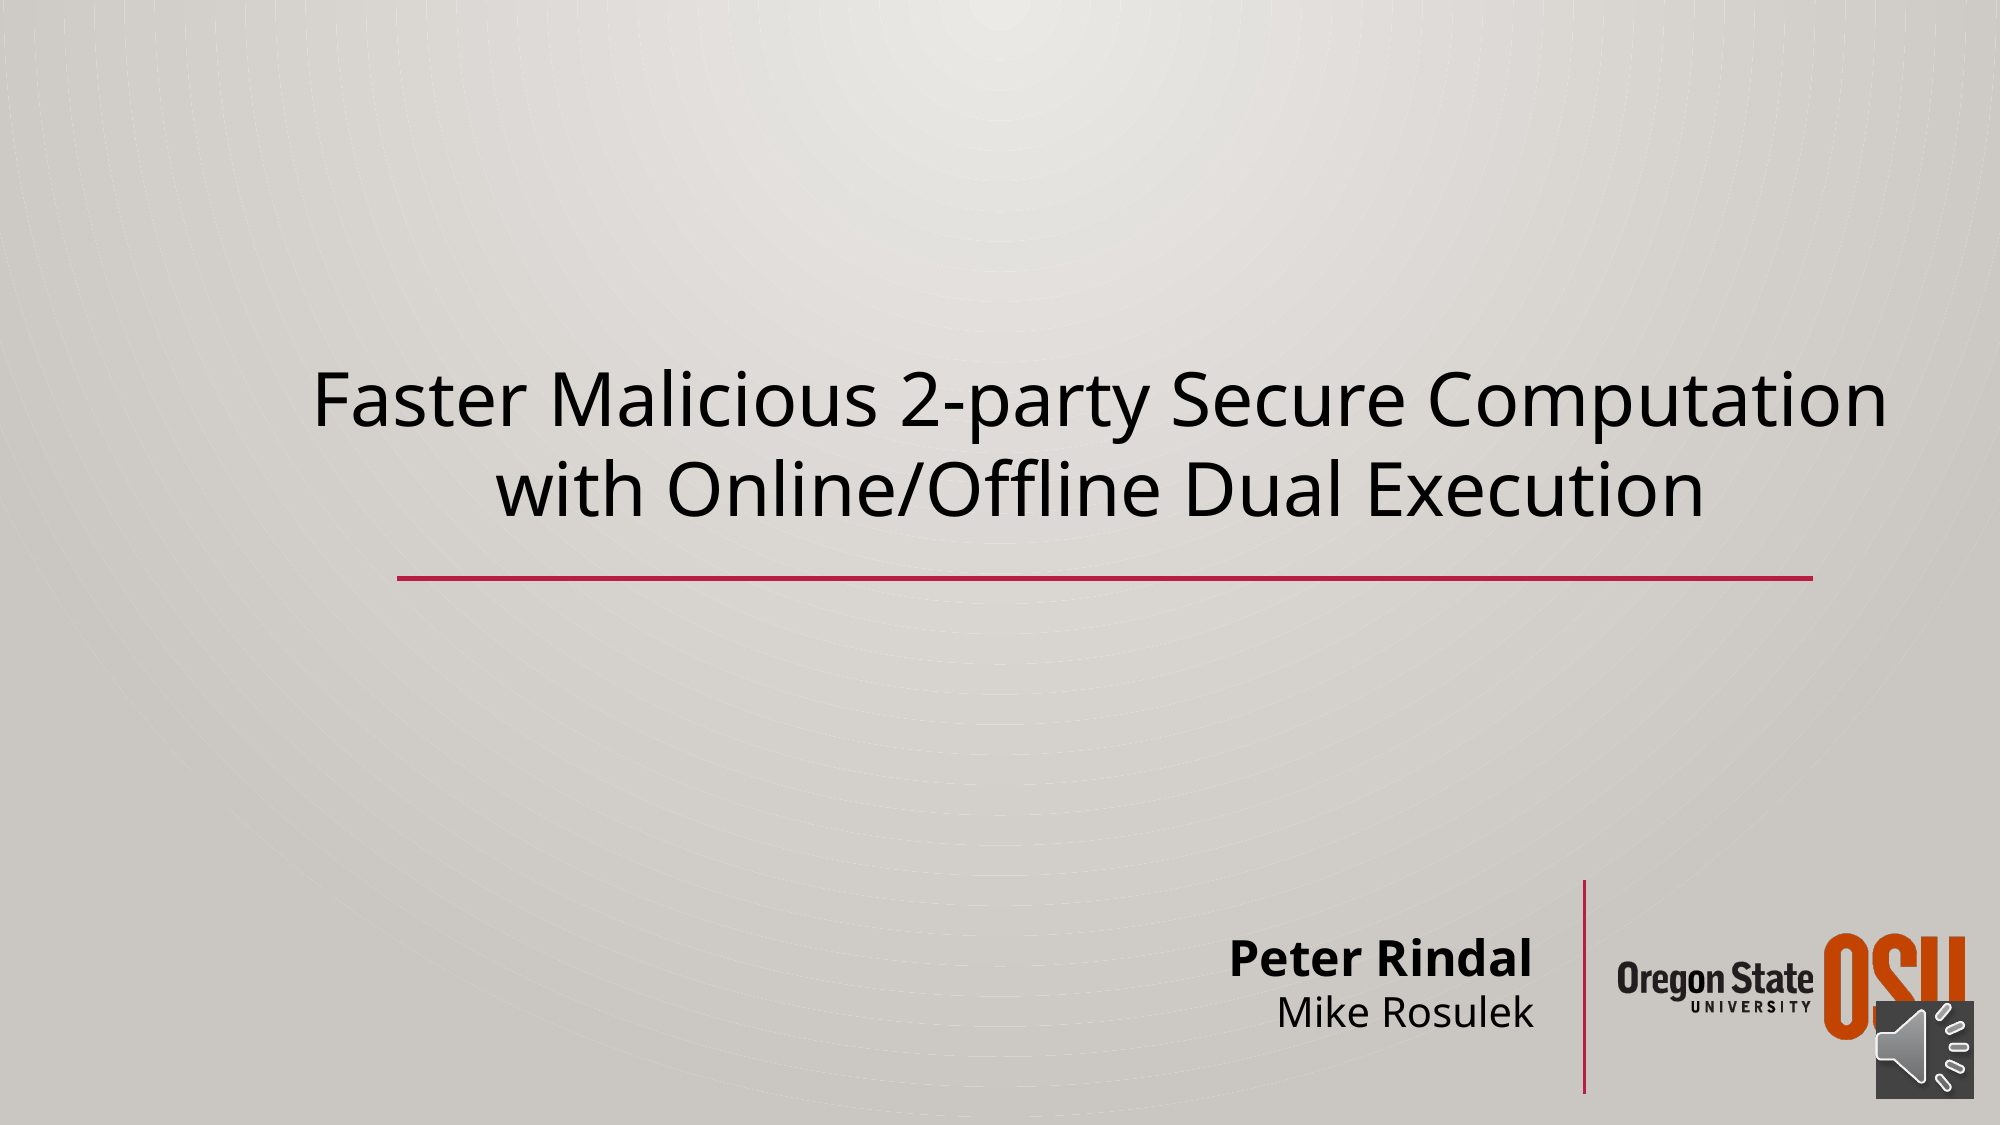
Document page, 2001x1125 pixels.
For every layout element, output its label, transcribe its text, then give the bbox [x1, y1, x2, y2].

text_box Faster Malicious 2-party Secure Computation with Online/Offline Dual Execution [258, 343, 1943, 539]
picture [1616, 932, 1976, 1101]
text_box Peter Rindal Mike Rosulek [1046, 918, 1550, 1044]
